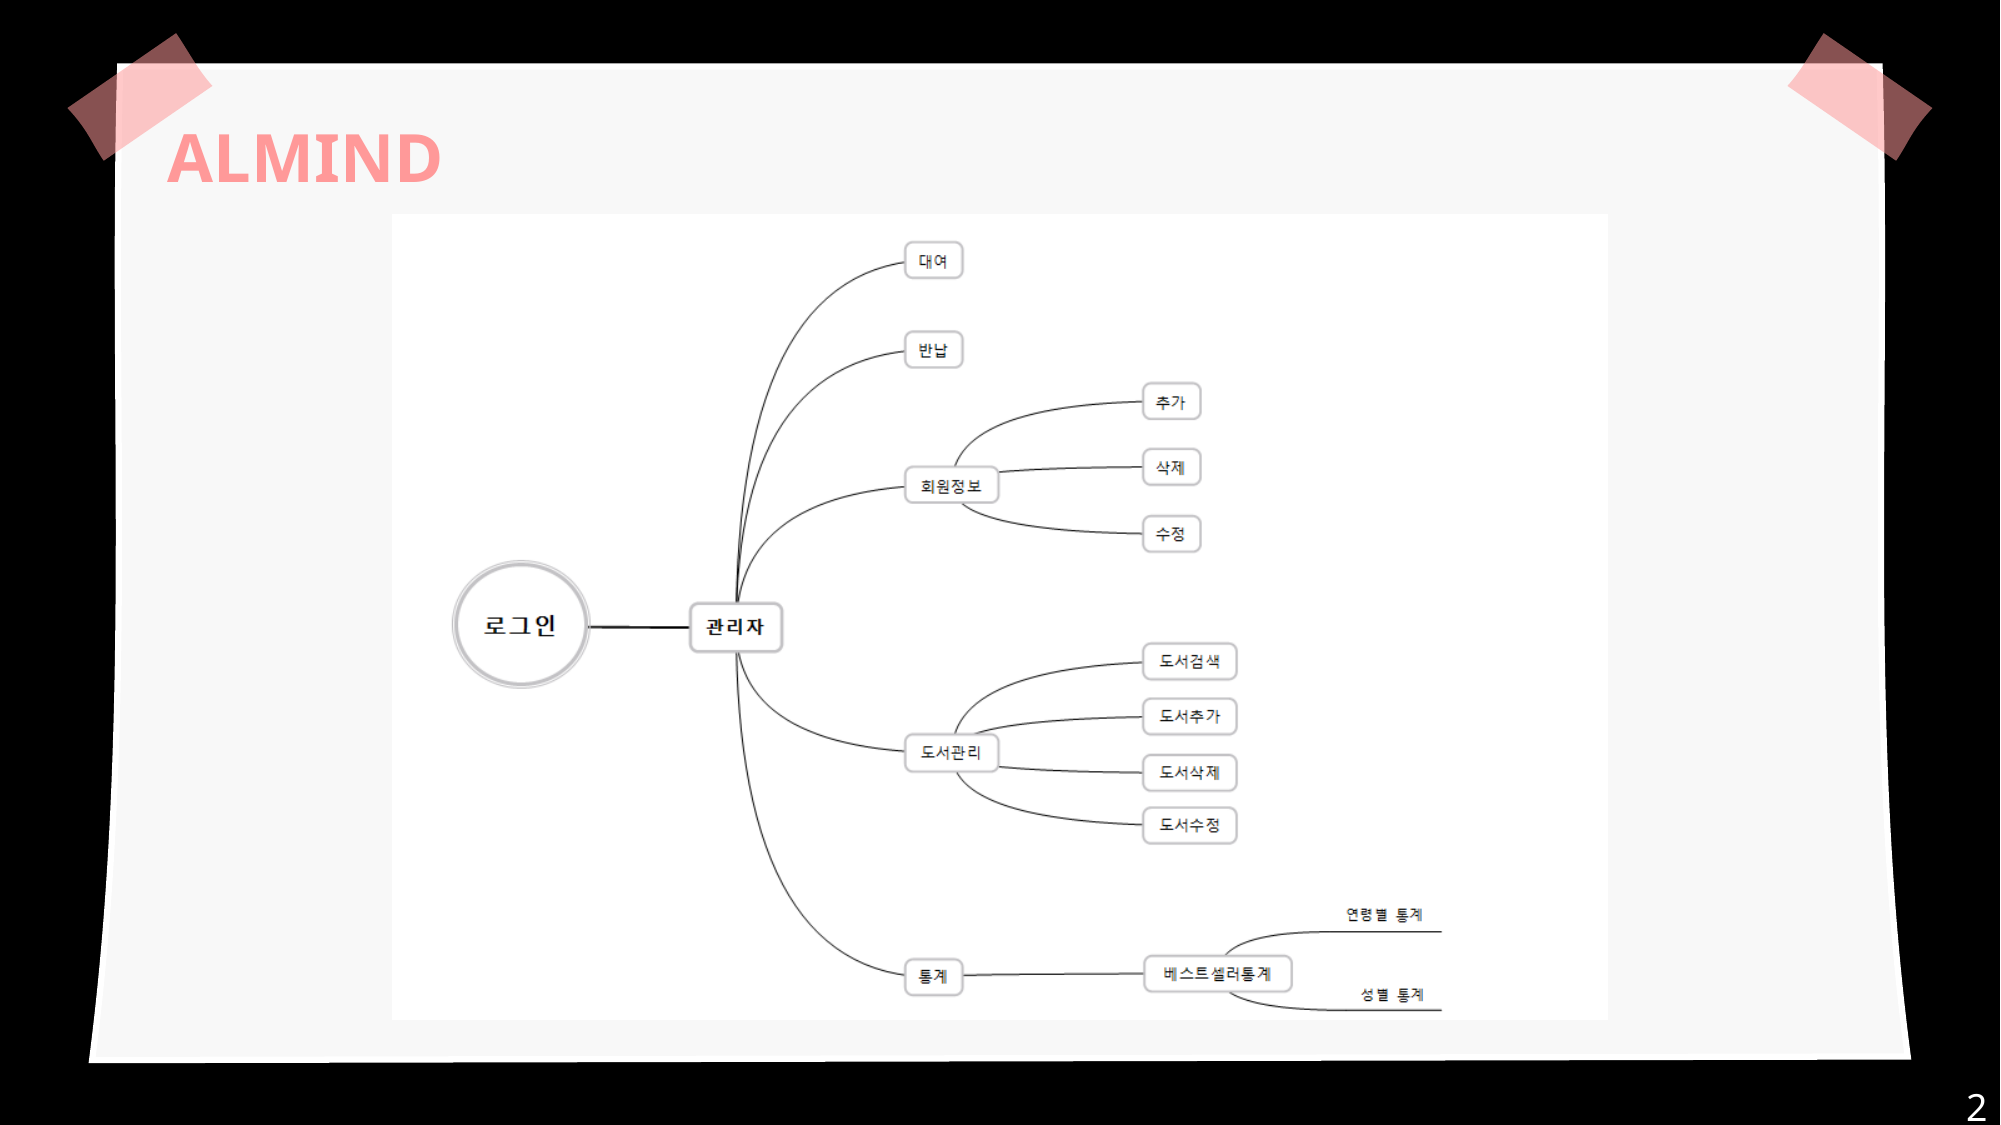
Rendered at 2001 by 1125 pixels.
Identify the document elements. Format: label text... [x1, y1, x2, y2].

text_box [1785, 31, 1935, 163]
text_box ALMIND [153, 108, 815, 203]
text_box 2 [1804, 1076, 2000, 1125]
text_box [90, 65, 1909, 1062]
text_box [65, 31, 214, 163]
picture [392, 214, 1608, 1020]
